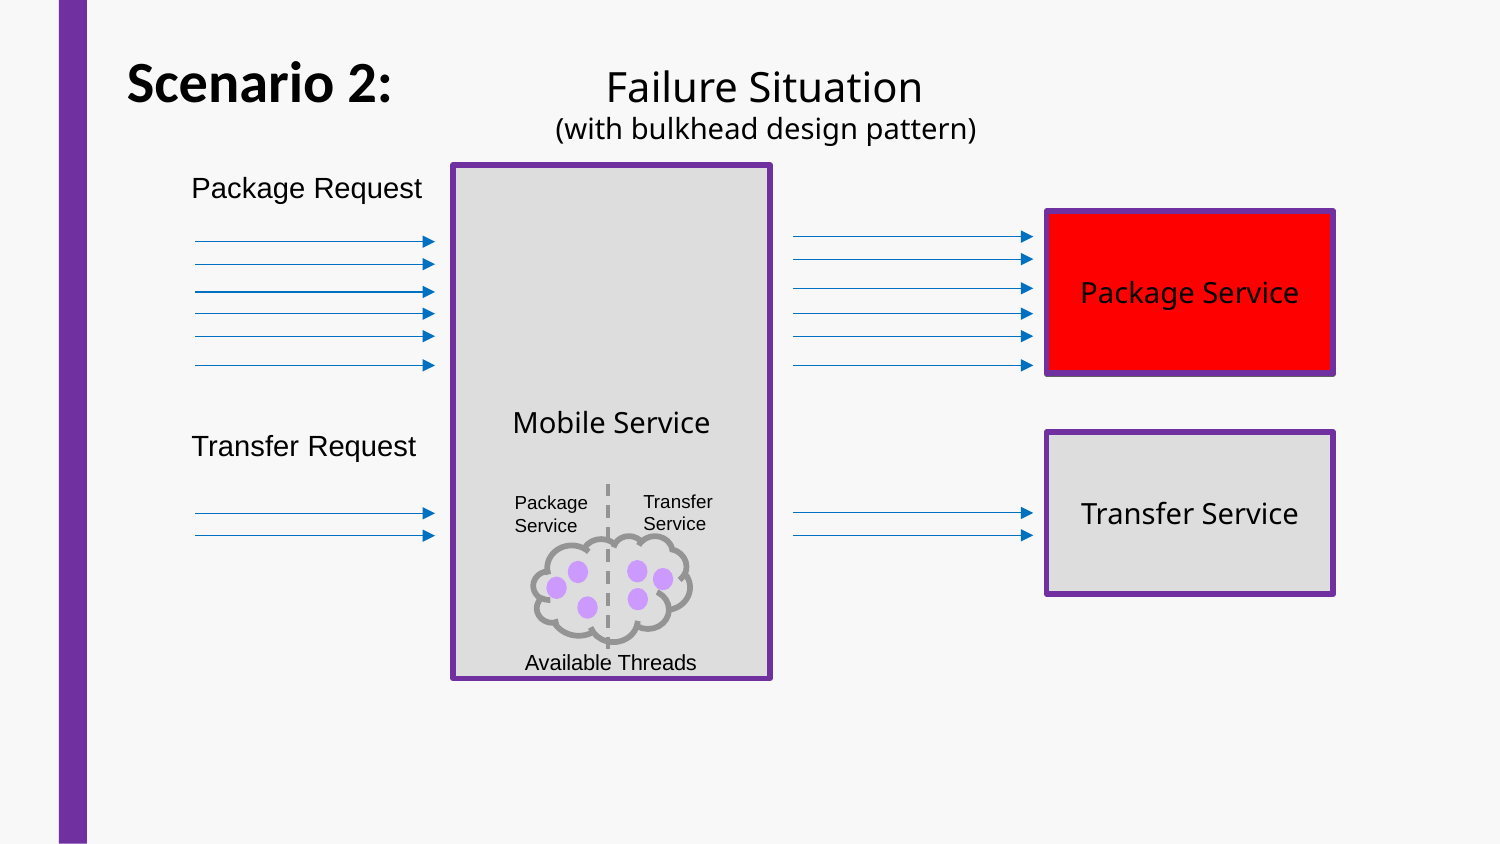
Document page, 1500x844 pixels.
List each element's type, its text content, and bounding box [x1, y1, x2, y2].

text_box [530, 540, 607, 641]
text_box [652, 568, 674, 591]
text_box Package Service [1044, 208, 1336, 376]
text_box [577, 596, 598, 619]
text_box Available Threads [509, 641, 750, 683]
text_box Transfer Service [1044, 429, 1336, 597]
text_box [627, 560, 648, 583]
text_box Mobile Service [450, 162, 773, 681]
text_box Scenario 2: [112, 36, 518, 122]
text_box Transfer Request [176, 420, 454, 470]
text_box [609, 533, 693, 641]
text_box Transfer Service [628, 482, 734, 542]
text_box Failure Situation (with bulkhead design pattern) [498, 52, 1041, 153]
text_box [627, 588, 648, 611]
text_box Package Service [499, 483, 606, 544]
text_box Package Request [176, 161, 454, 212]
text_box [567, 560, 589, 584]
text_box [546, 576, 567, 599]
